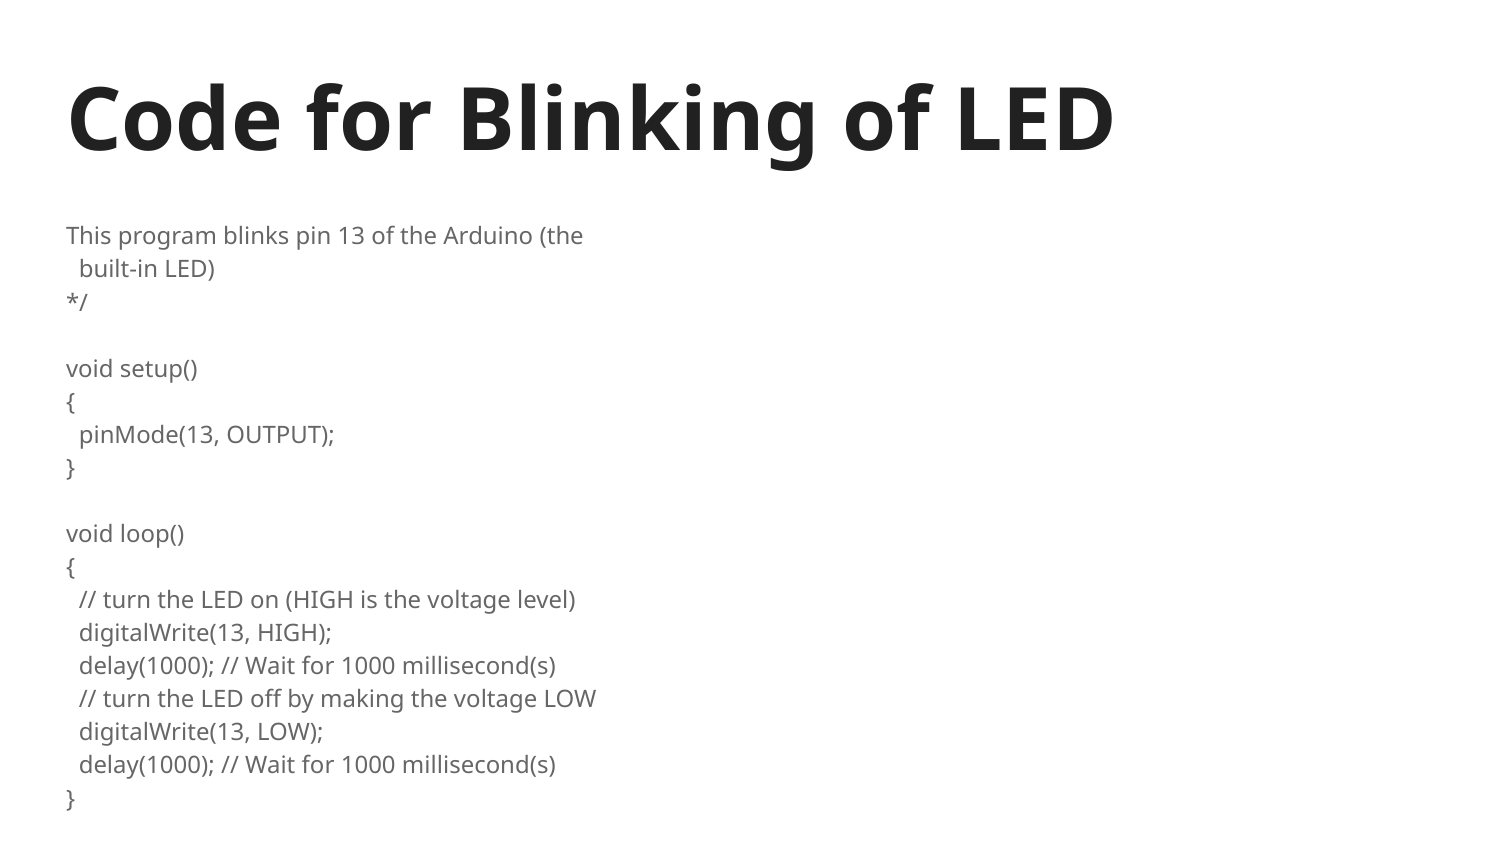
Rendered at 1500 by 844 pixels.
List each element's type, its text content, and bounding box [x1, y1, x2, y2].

title Code for Blinking of LED [51, 48, 1449, 180]
list This program blinks pin 13 of the Arduino (the built-in LED) */ void setup() { pinMode(13, OUTPUT); } void loop() { // turn the LED on (HIGH is the voltage level) digitalWrite(13, HIGH); delay(1000); // Wait for 1000 millisecond(s) // turn the LED off by making the voltage LOW digitalWrite(13, LOW); delay(1000); // Wait for 1000 millisecond(s) } [51, 201, 1397, 750]
